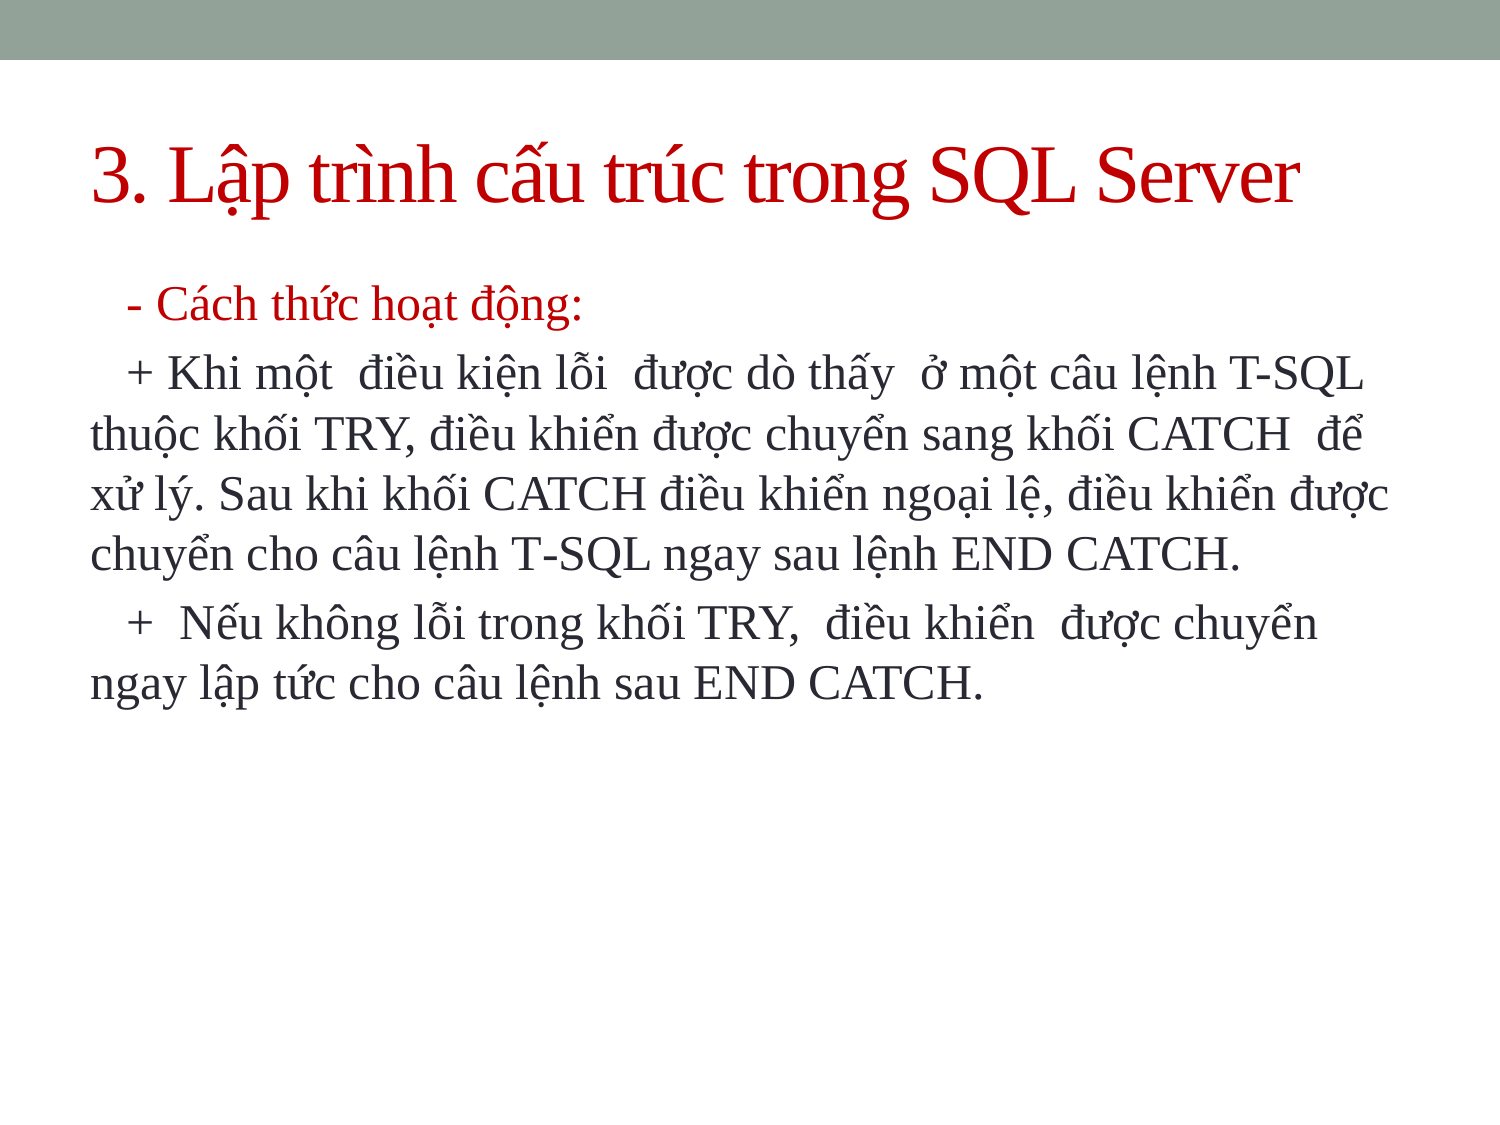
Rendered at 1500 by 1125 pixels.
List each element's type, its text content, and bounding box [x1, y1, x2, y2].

title 3. Lập trình cấu trúc trong SQL Server [75, 87, 1425, 250]
list - Cách thức hoạt động: + Khi một điều kiện lỗi được dò thấy ở một câu lệnh T-SQL thuộc khối TRY, điều khiển được chuyển sang khối CATCH để xử lý. Sau khi khối CATCH điều khiển ngoại lệ, điều khiển được chuyển cho câu lệnh T-SQL ngay sau lệnh END CATCH. + Nếu không lỗi trong khối TRY, điều khiển được chuyển ngay lập tức cho câu lệnh sau END CATCH. [75, 262, 1425, 1063]
